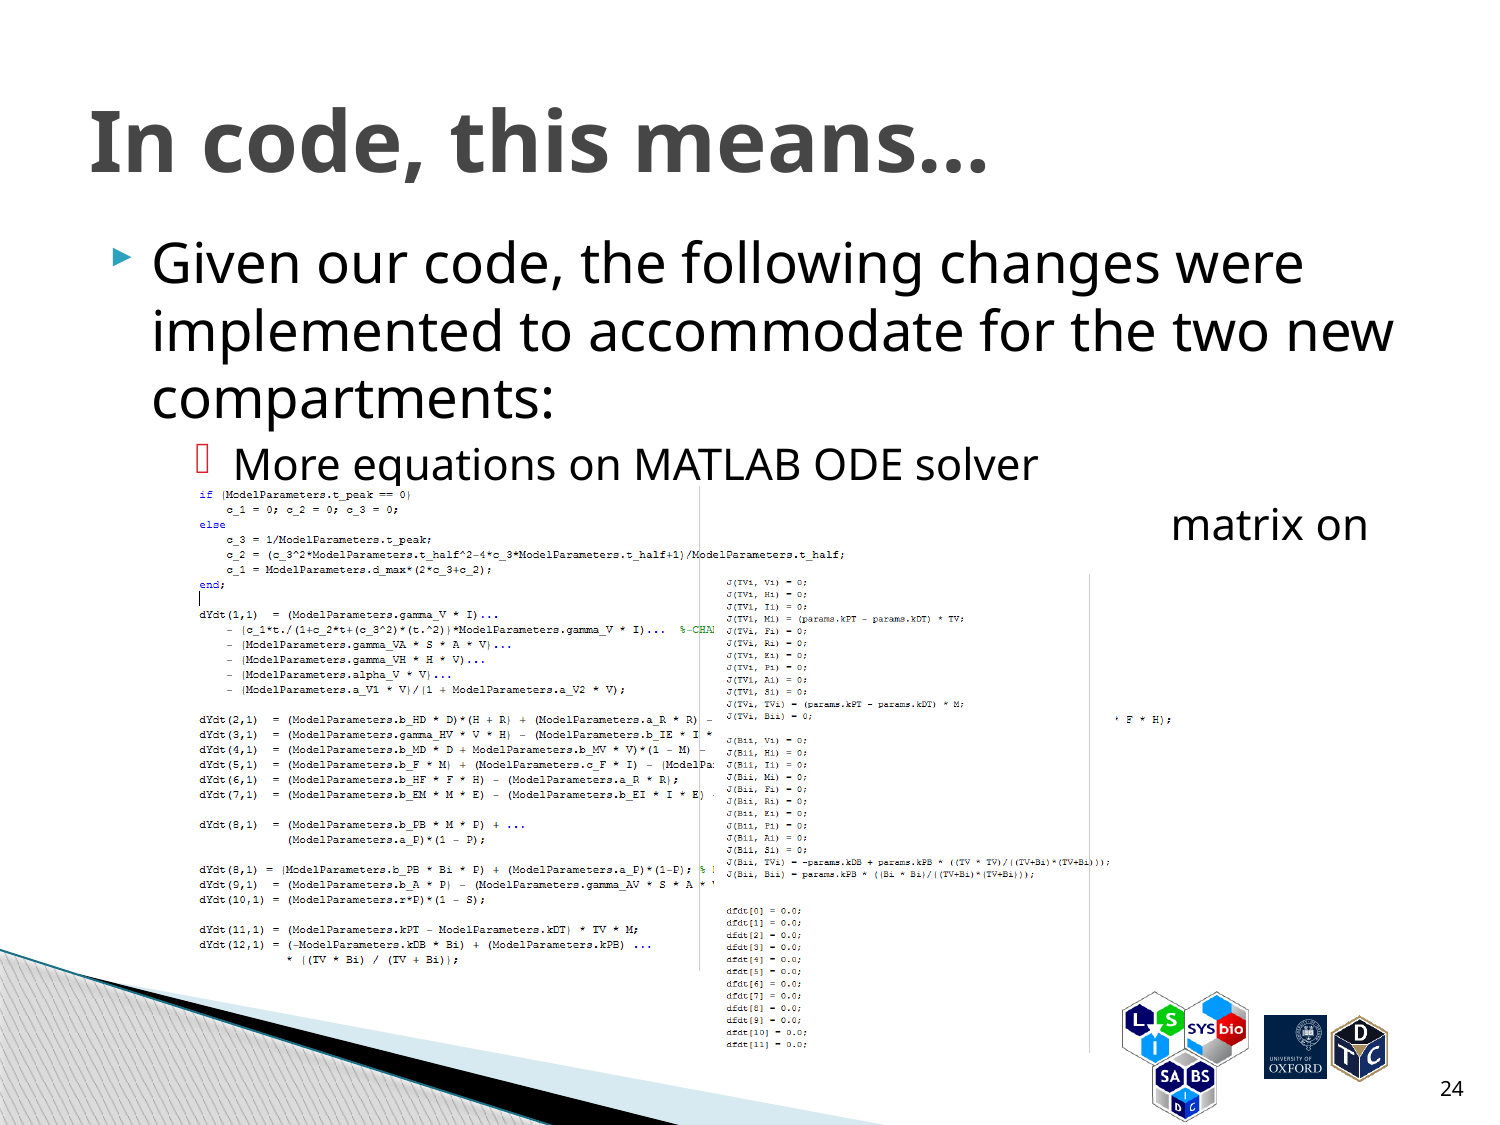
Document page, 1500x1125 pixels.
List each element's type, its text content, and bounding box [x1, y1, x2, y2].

list Given our code, the following changes were implemented to accommodate for the two new compartments: More equations on MATLAB ODE solver Corrections and aditional entries for Jacobian matrix on MEX solver [76, 219, 1427, 963]
picture [194, 486, 1172, 1053]
picture [1264, 1015, 1327, 1079]
picture [1330, 1015, 1388, 1082]
picture [1122, 991, 1249, 1123]
slide_number 24 [1418, 1051, 1479, 1112]
title In code, this means… [75, 45, 1425, 233]
